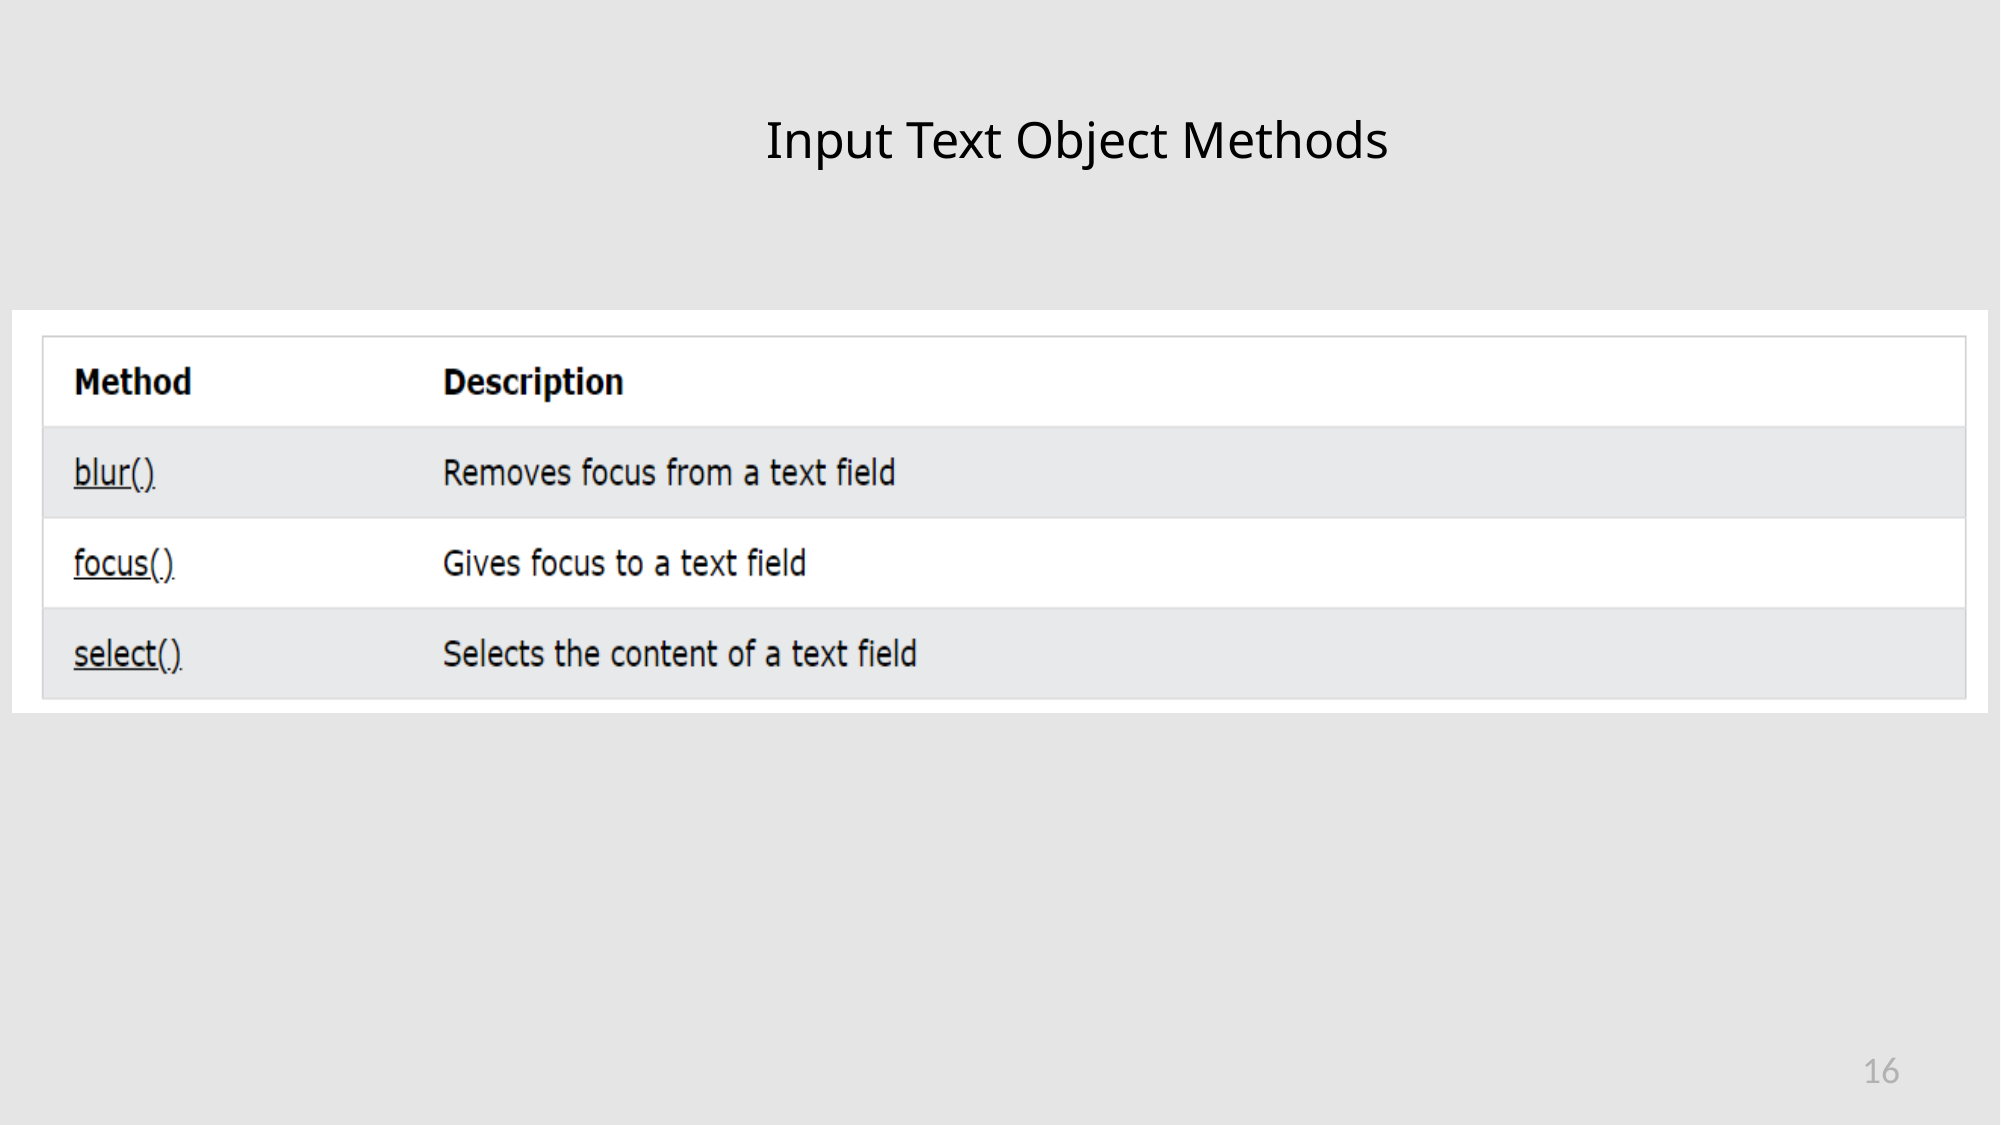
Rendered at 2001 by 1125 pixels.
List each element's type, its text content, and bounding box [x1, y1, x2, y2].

title Input Text Object Methods [715, 108, 1440, 170]
slide_number 16 [1440, 1046, 1900, 1103]
picture [12, 310, 1988, 713]
